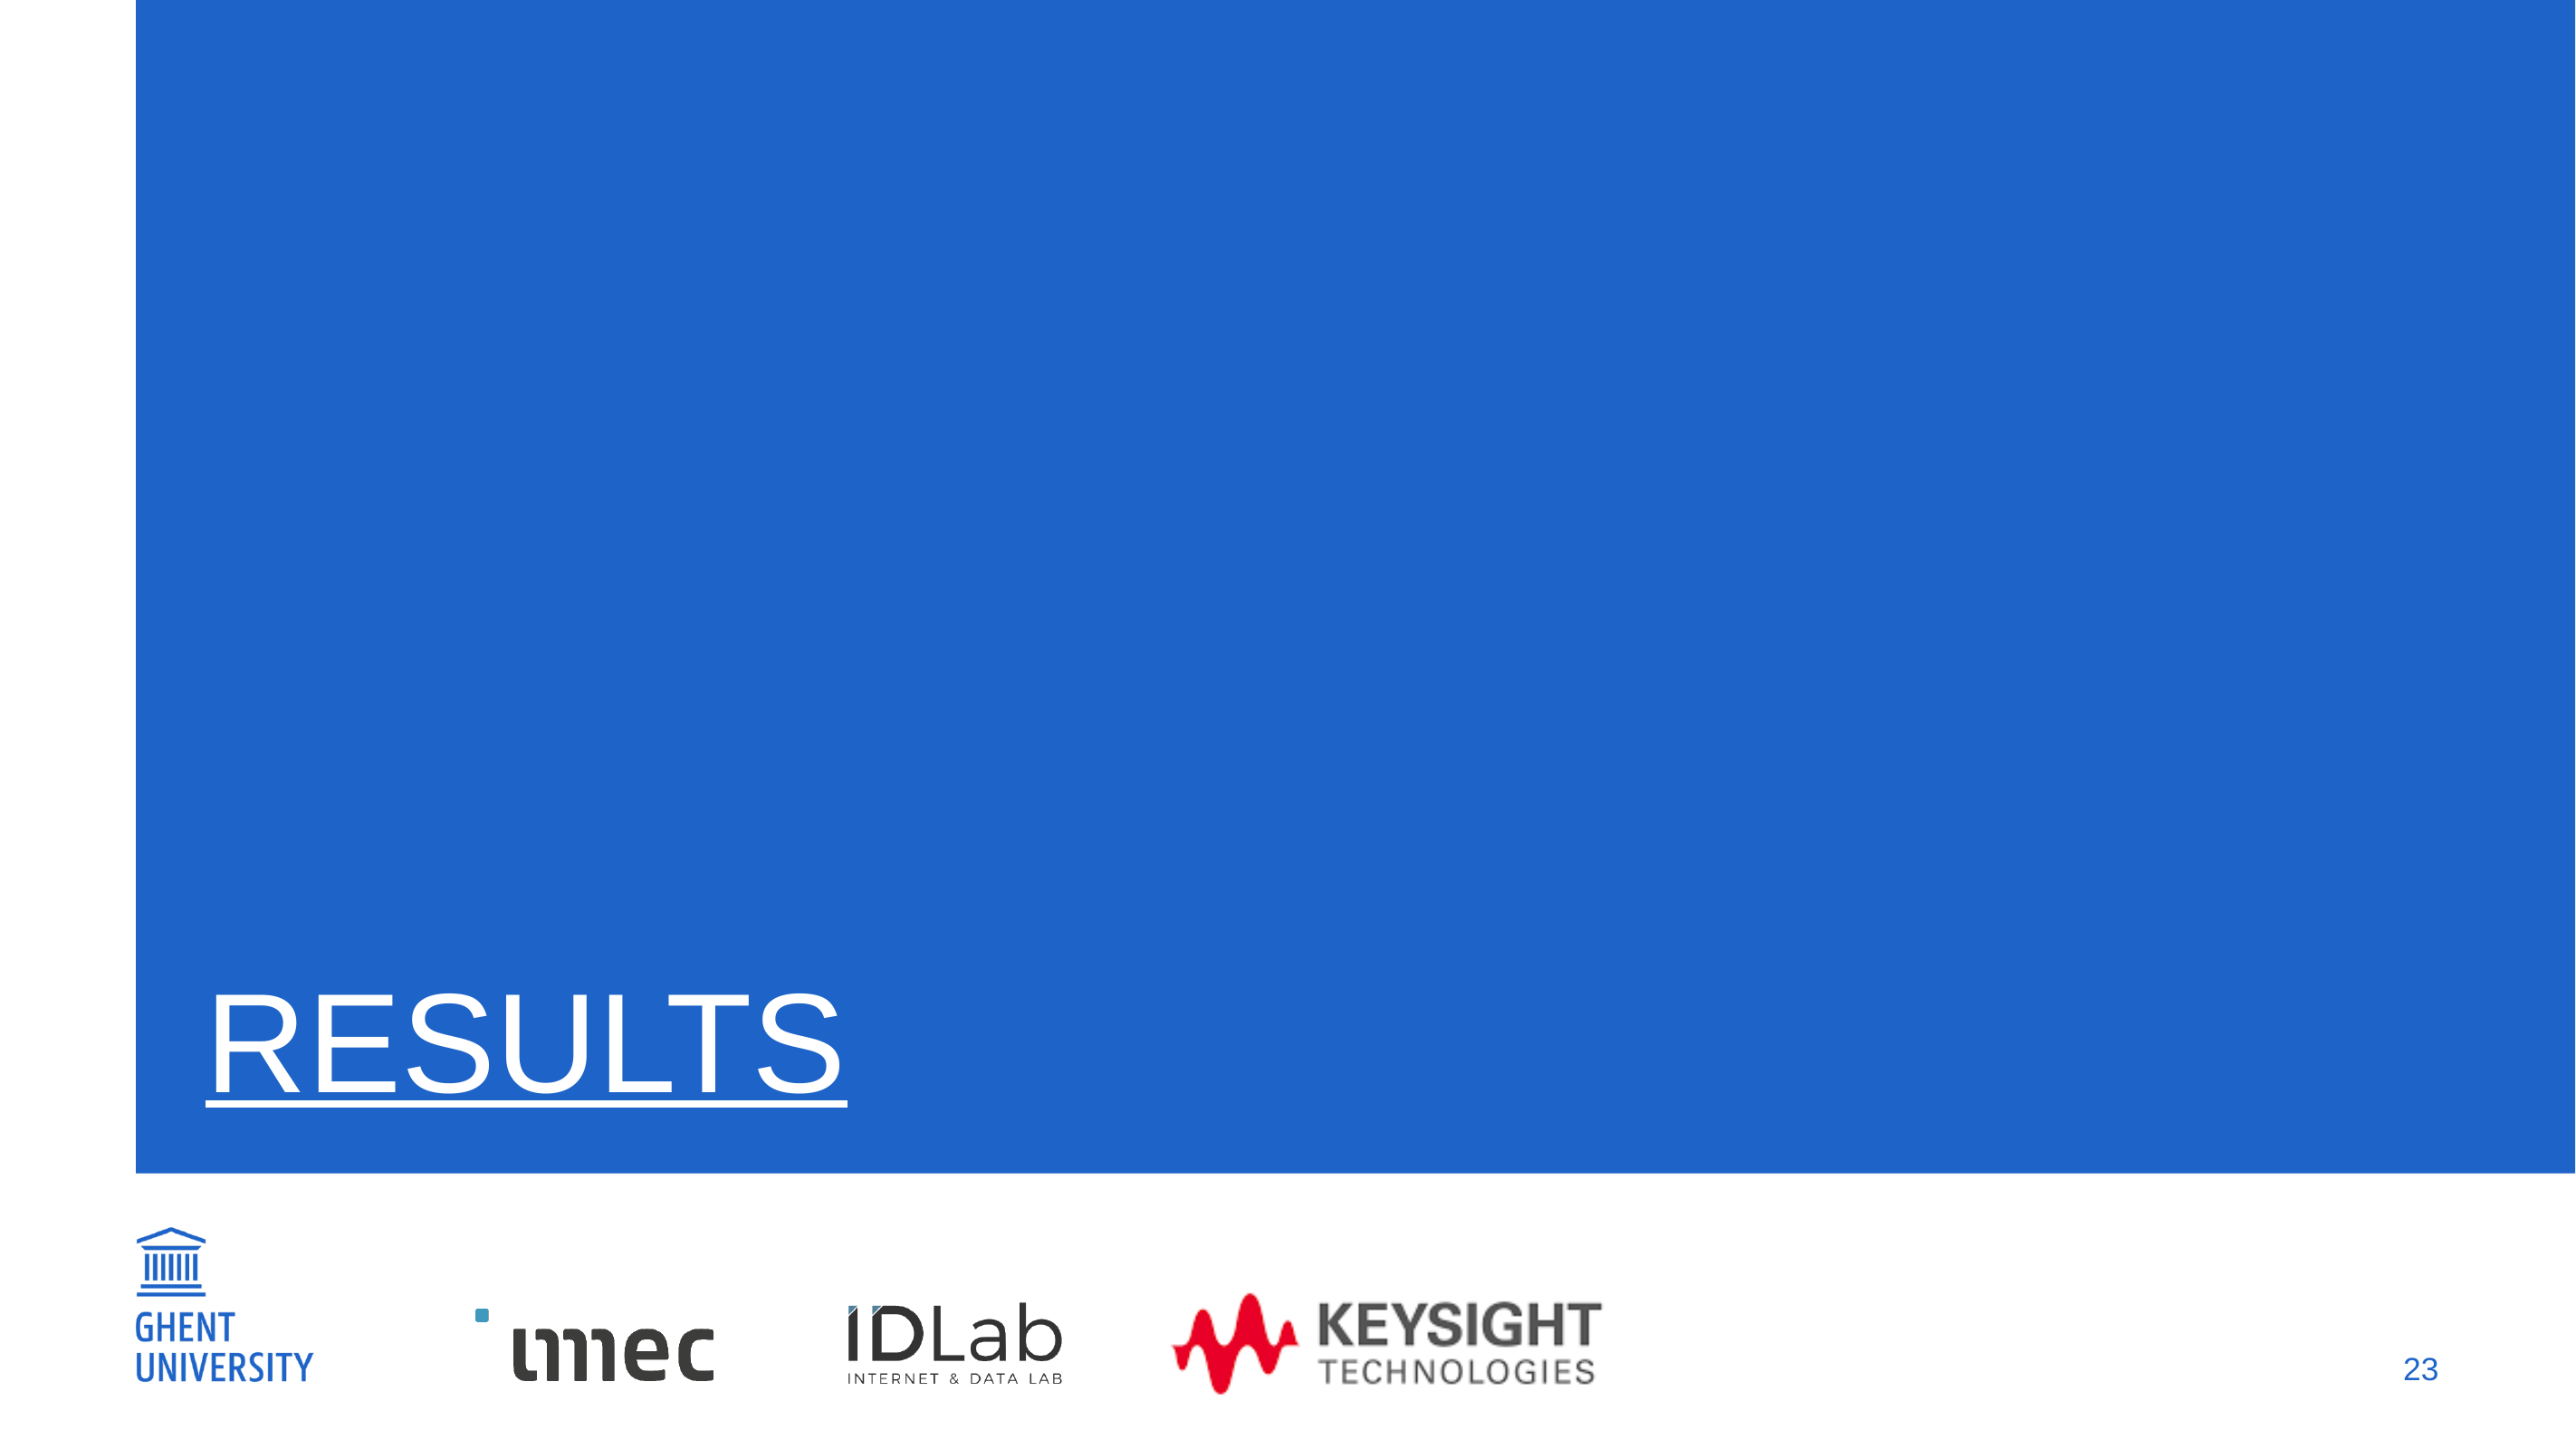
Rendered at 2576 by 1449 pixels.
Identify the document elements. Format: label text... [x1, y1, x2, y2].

title results [191, 468, 2447, 1128]
picture [475, 1309, 713, 1381]
picture [68, 1175, 411, 1449]
picture [1162, 1280, 1612, 1409]
picture [835, 1291, 1068, 1399]
slide_number 23 [2315, 1329, 2453, 1407]
